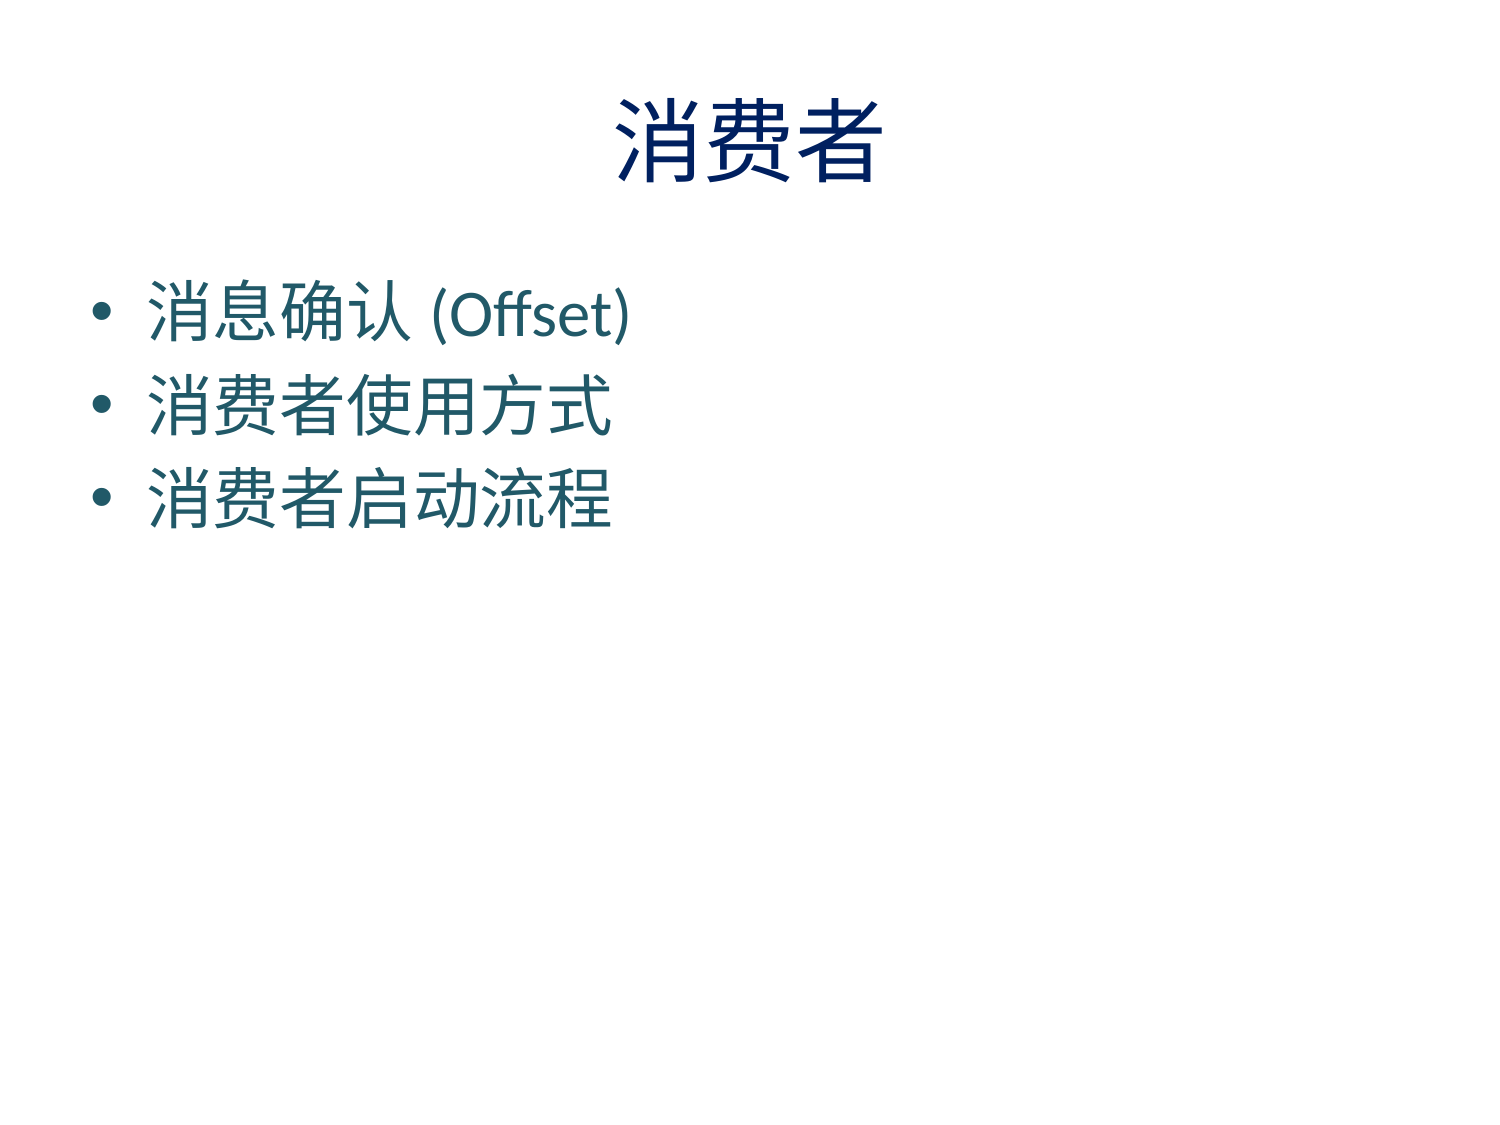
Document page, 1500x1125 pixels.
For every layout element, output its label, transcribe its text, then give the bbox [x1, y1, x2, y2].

title 消费者 [75, 45, 1425, 233]
list 消息确认(Offset) 消费者使用方式 消费者启动流程 [75, 262, 1425, 988]
